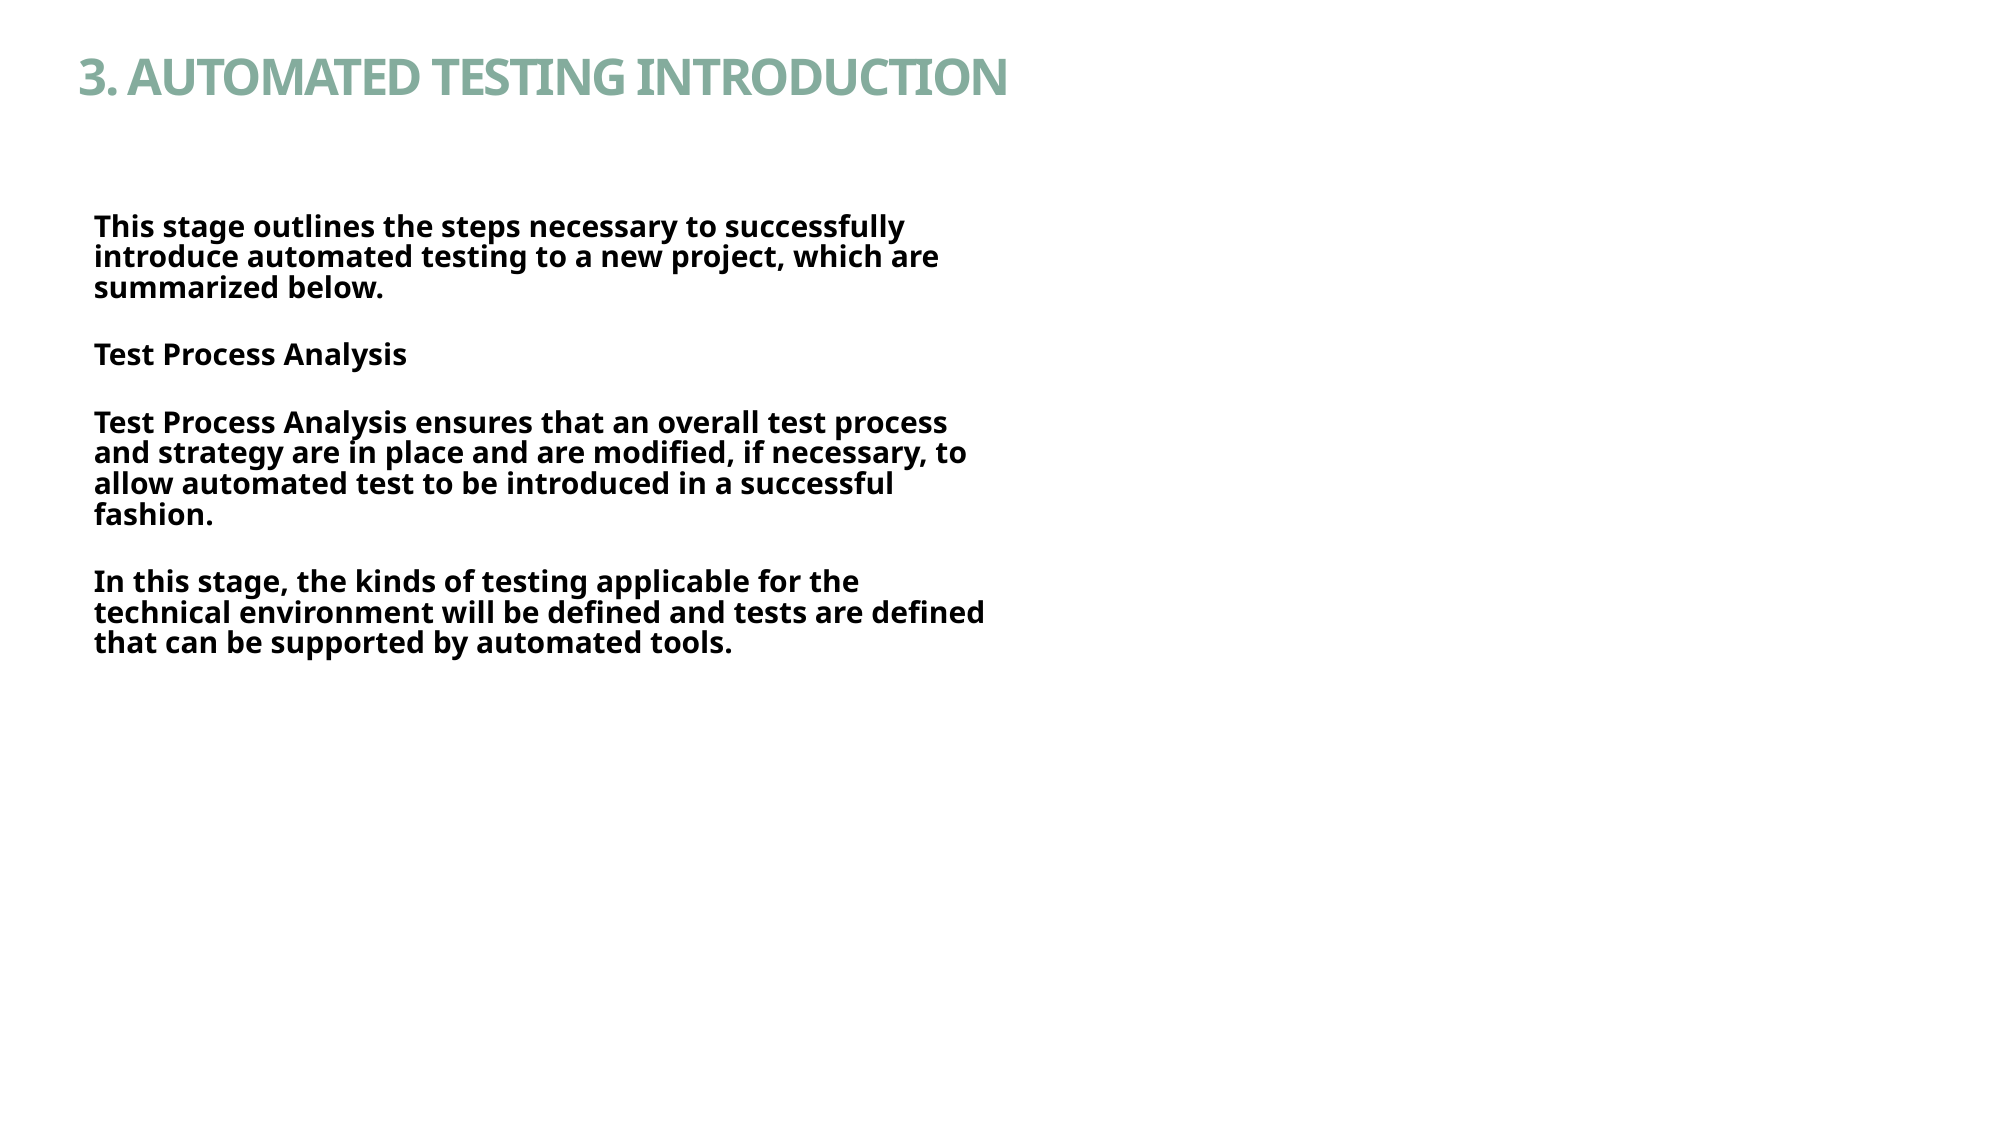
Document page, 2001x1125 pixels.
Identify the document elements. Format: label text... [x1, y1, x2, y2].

title 3. Automated Testing Introduction [78, 46, 1951, 113]
list This stage outlines the steps necessary to successfully introduce automated testing to a new project, which are summarized below. Test Process Analysis Test Process Analysis ensures that an overall test process and strategy are in place and are modified, if necessary, to allow automated test to be introduced in a successful fashion. In this stage, the kinds of testing applicable for the technical environment will be defined and tests are defined that can be supported by automated tools. [78, 206, 1000, 1037]
